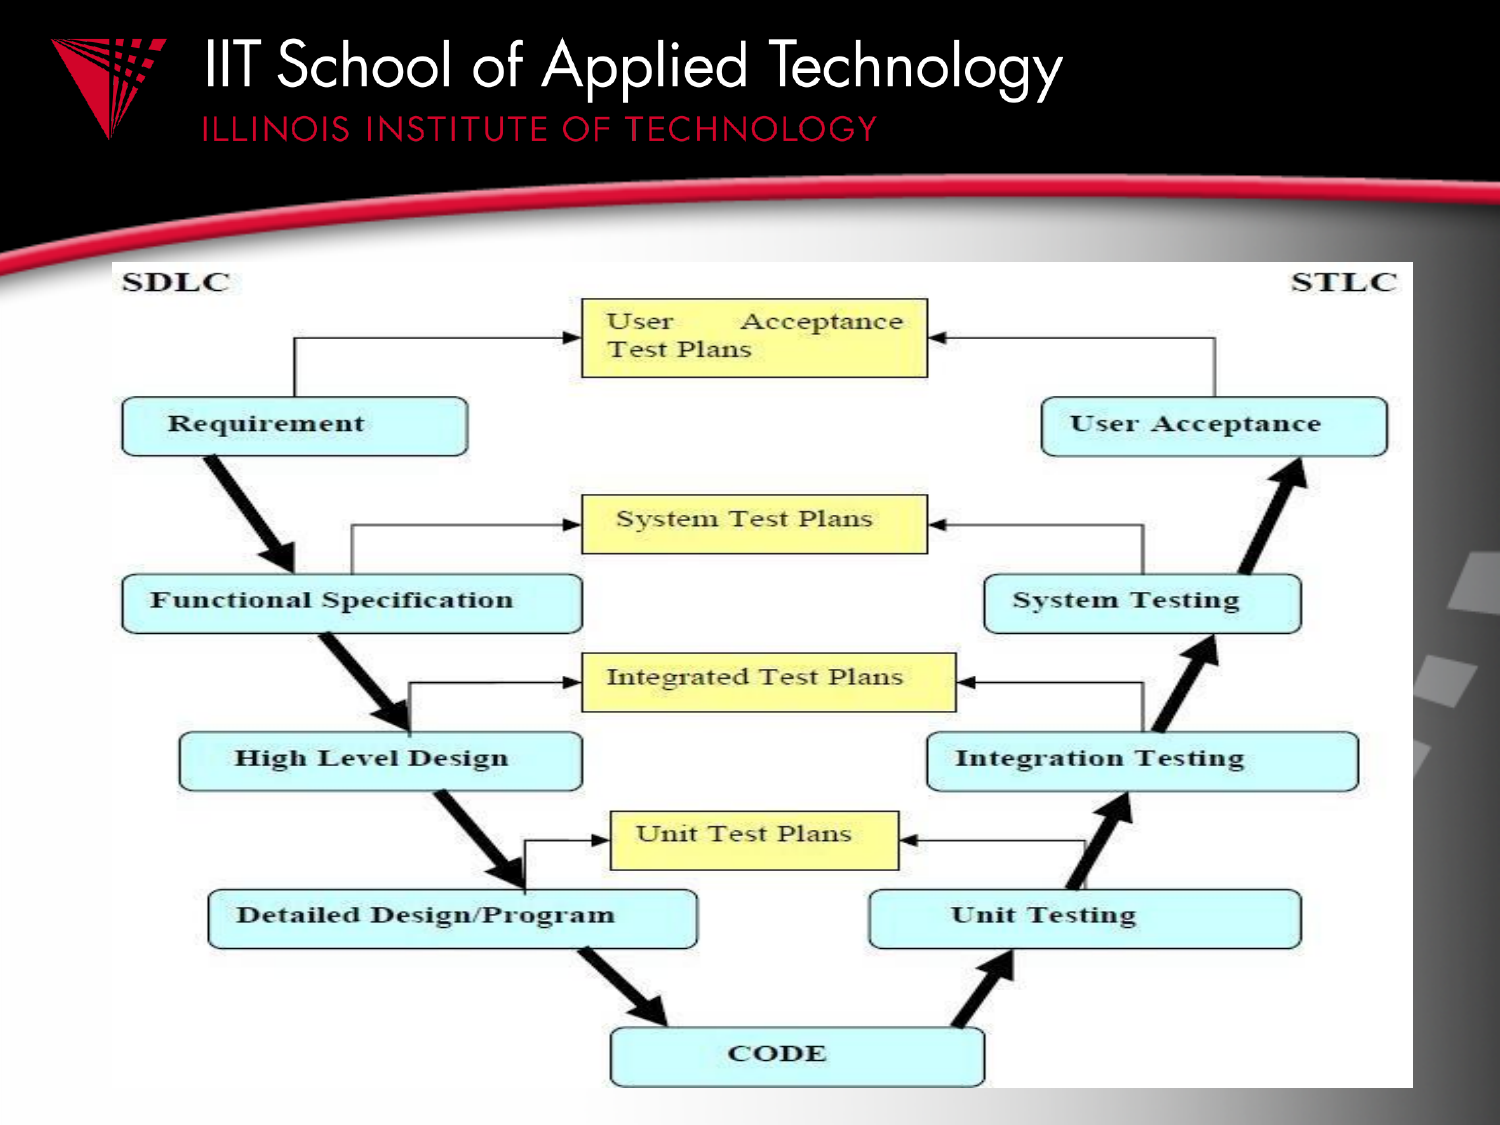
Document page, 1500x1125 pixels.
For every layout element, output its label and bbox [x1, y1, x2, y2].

list [112, 262, 1413, 1088]
picture [0, 0, 1500, 1125]
